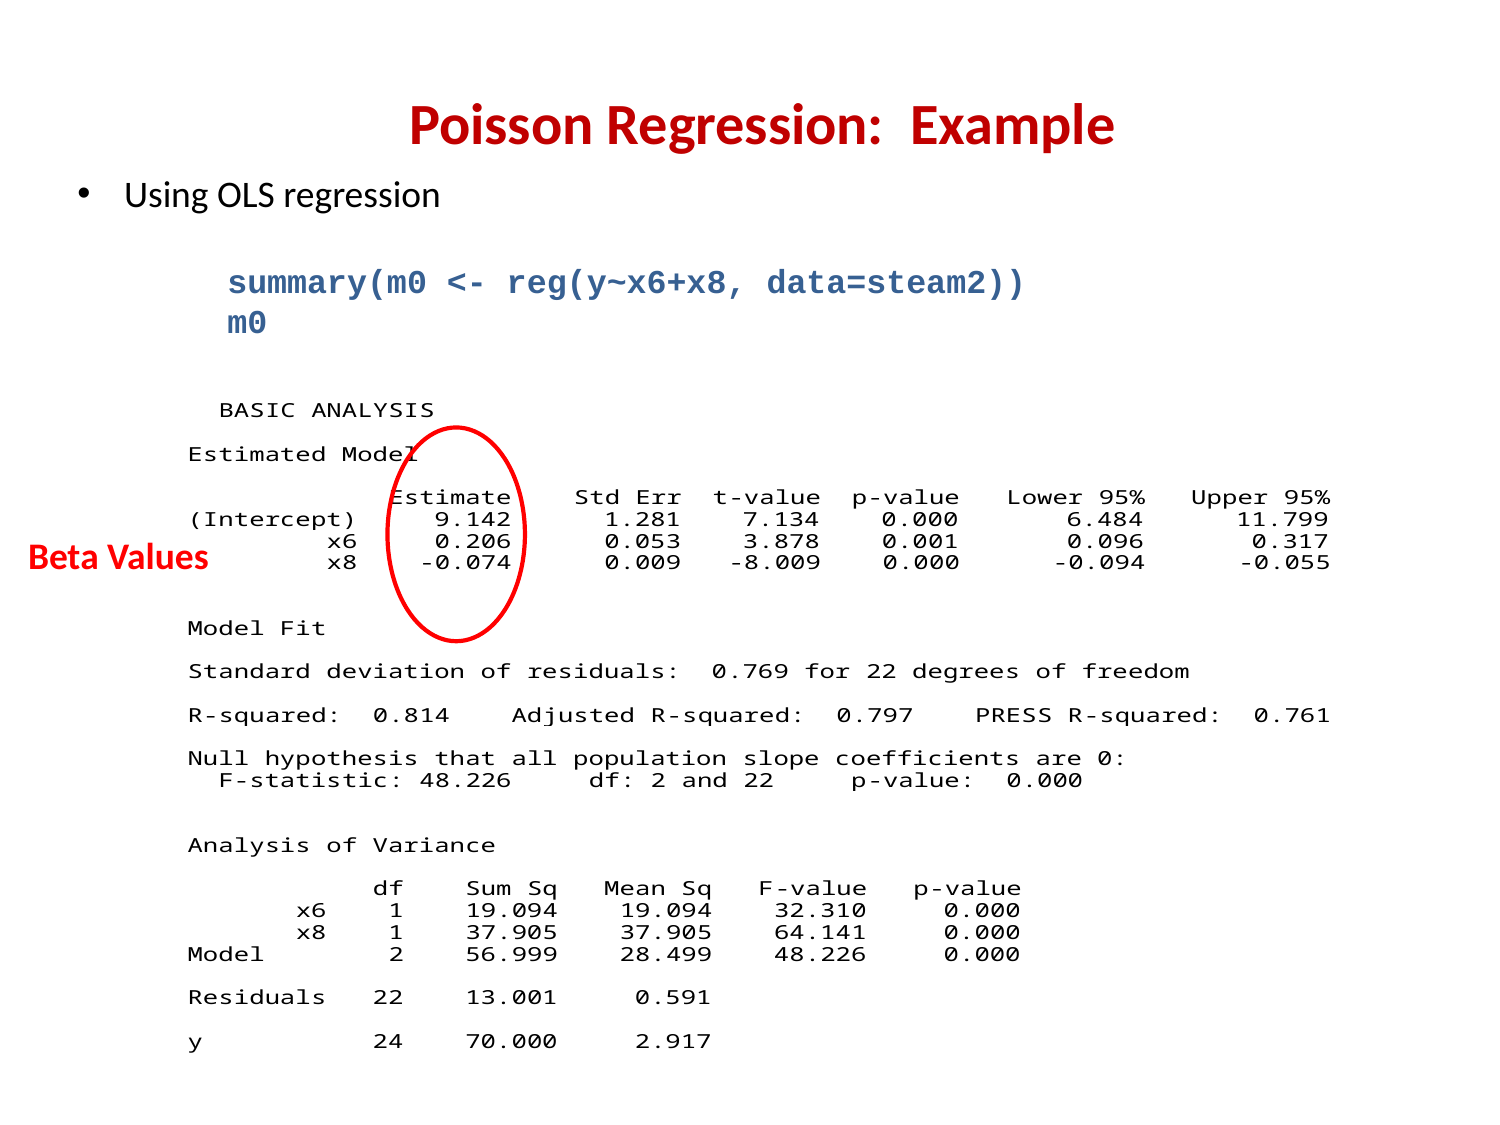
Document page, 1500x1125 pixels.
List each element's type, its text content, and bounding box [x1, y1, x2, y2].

text_box Beta Values [0, 524, 182, 585]
picture [187, 399, 1388, 1054]
title Poisson Regression: Example [87, 27, 1438, 216]
text_box Using OLS regression summary(m0 <- reg(y~x6+x8, data=steam2)) m0 [62, 162, 1413, 348]
